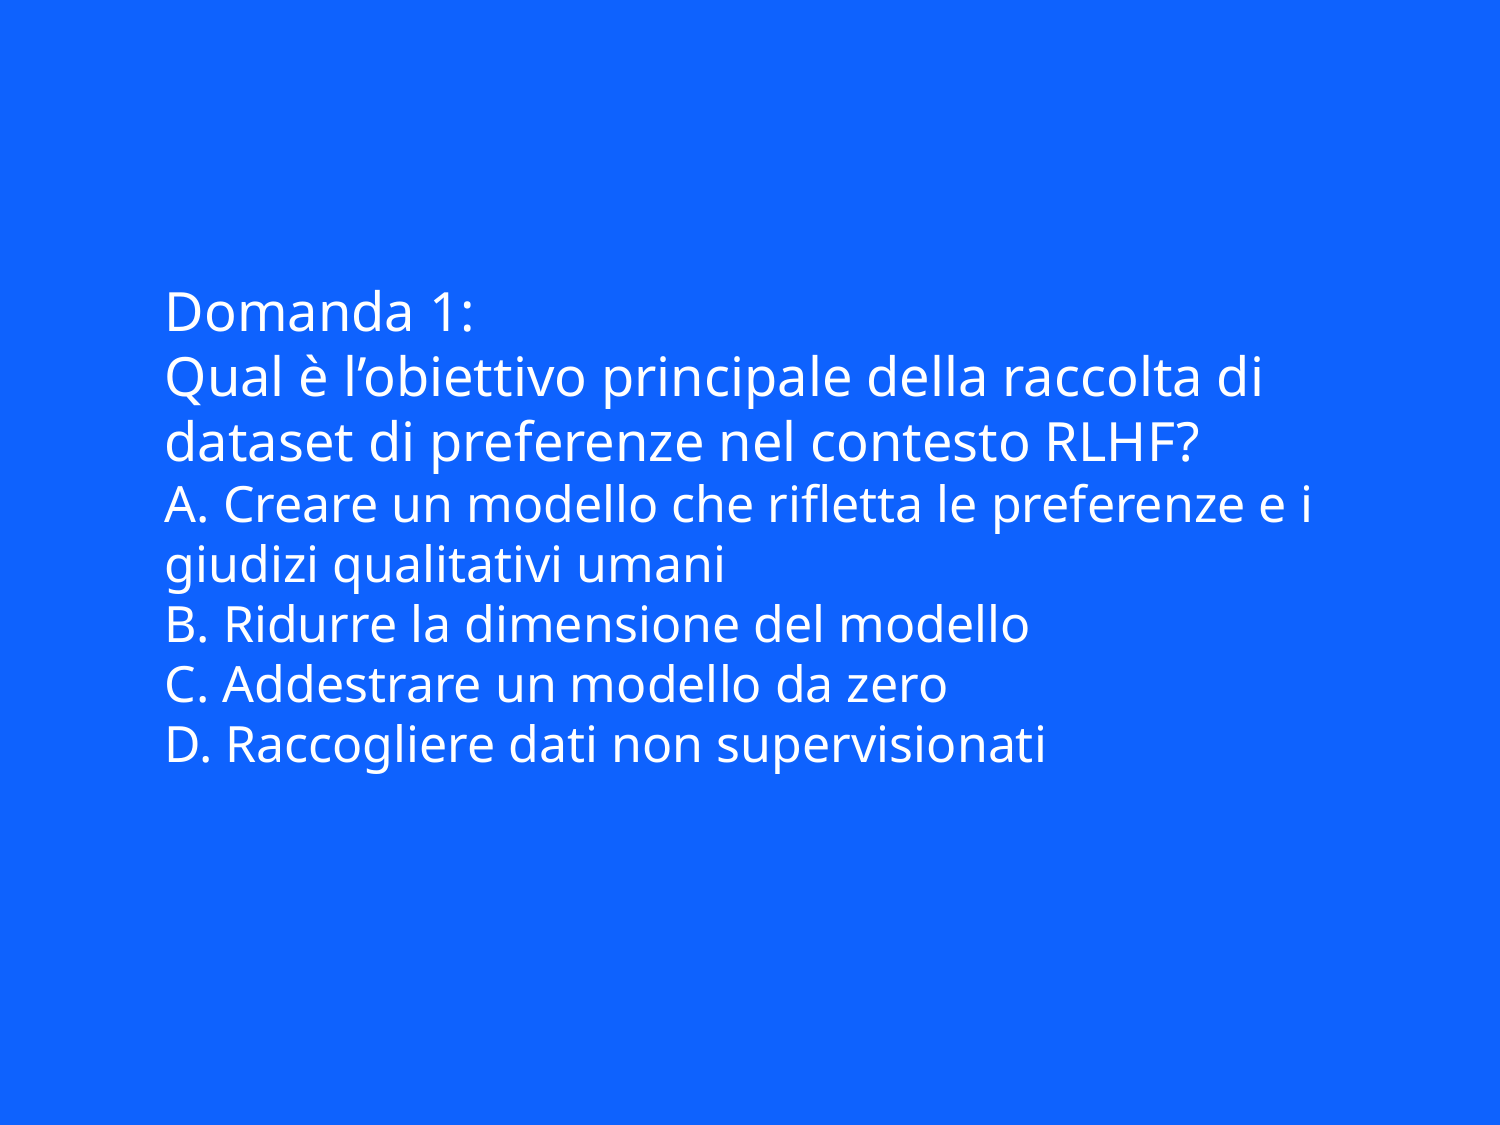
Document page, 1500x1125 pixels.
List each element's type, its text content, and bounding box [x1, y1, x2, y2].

text_box Domanda 1: Qual è l’obiettivo principale della raccolta di dataset di preferenze nel contesto RLHF? A. Creare un modello che rifletta le preferenze e i giudizi qualitativi umani B. Ridurre la dimensione del modello C. Addestrare un modello da zero D. Raccogliere dati non supervisionati [149, 224, 1350, 780]
